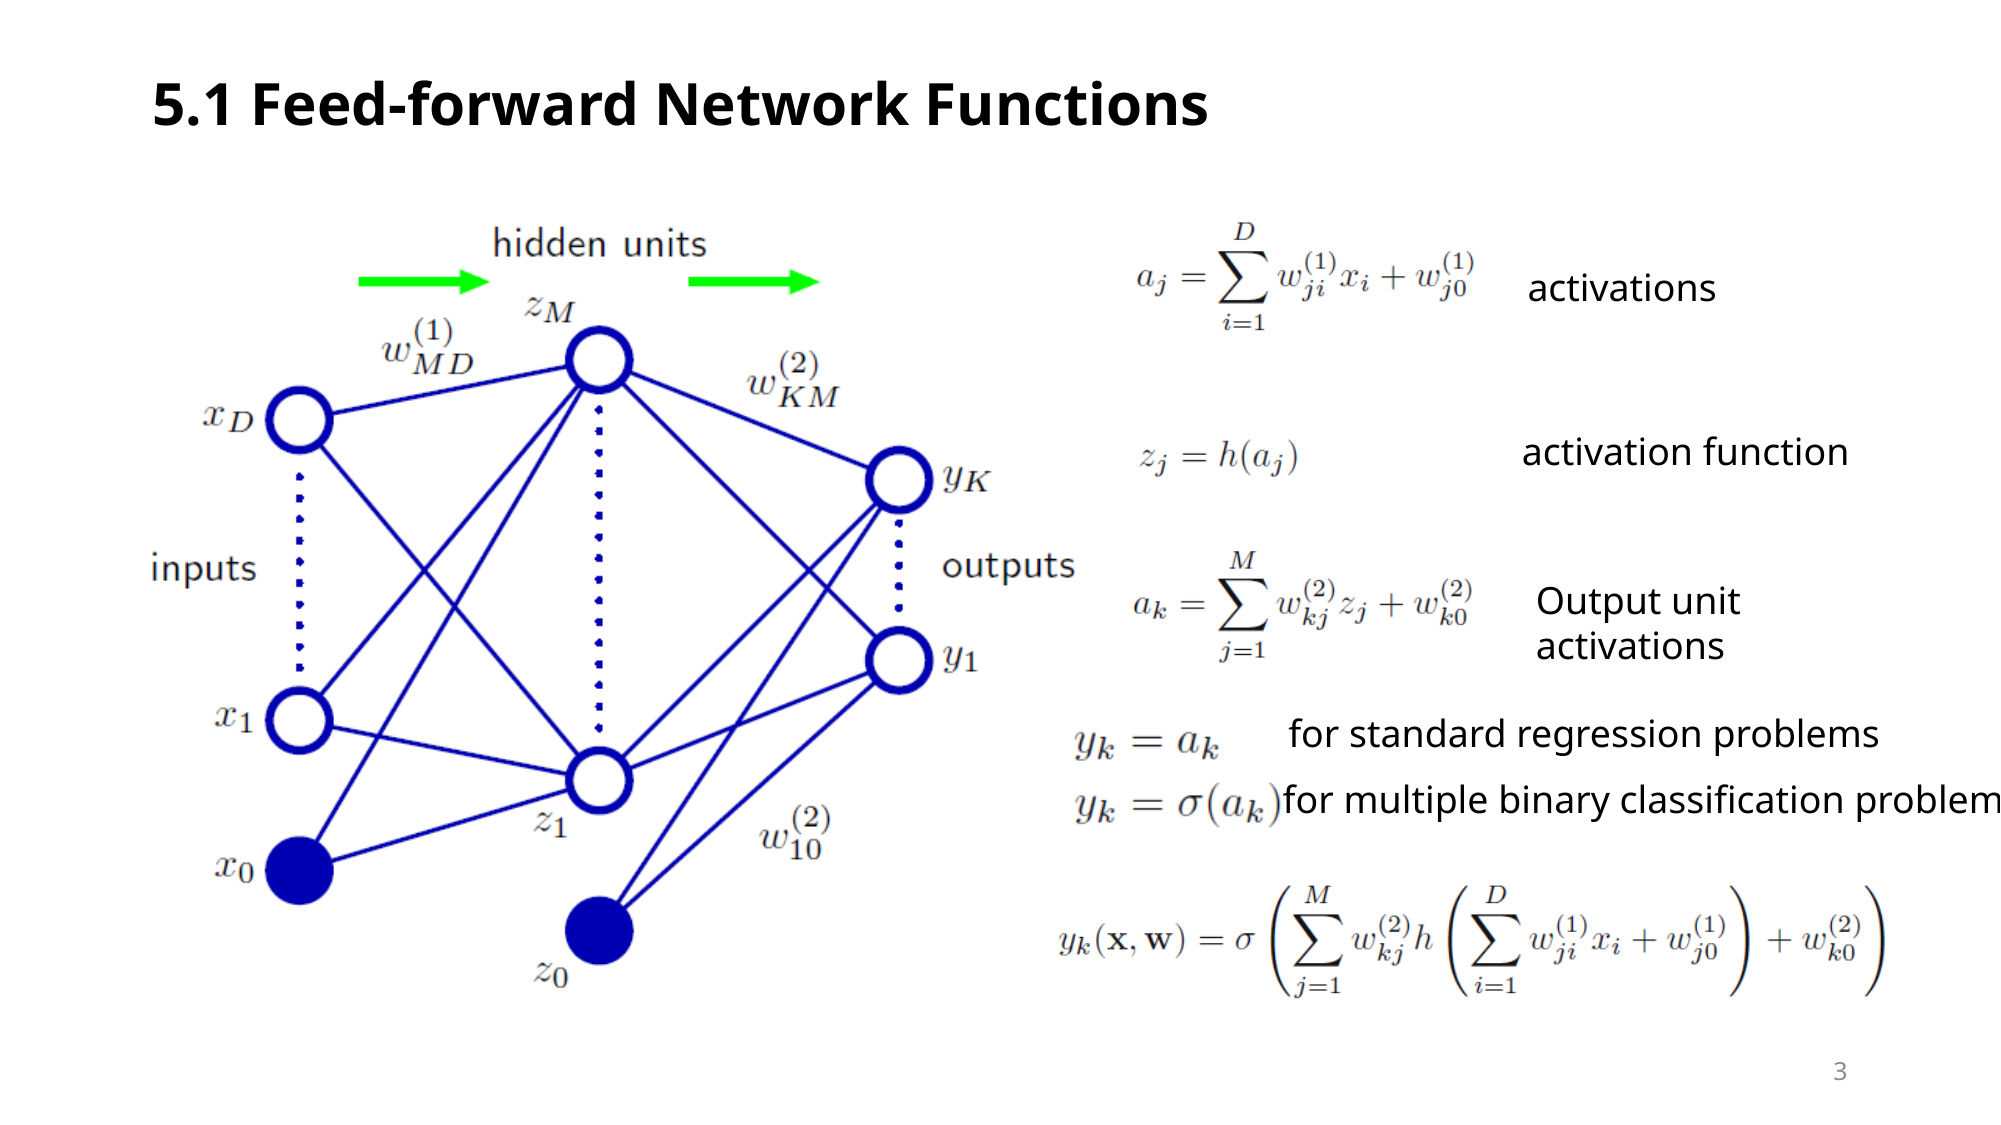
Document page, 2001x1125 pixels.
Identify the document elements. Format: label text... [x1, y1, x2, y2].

text_box activations [1512, 256, 1732, 316]
title 5.1 Feed-forward Network Functions [137, 59, 1863, 153]
picture [137, 213, 1891, 1007]
picture [1136, 423, 1301, 487]
text_box activation function [1507, 420, 1865, 481]
text_box Output unit activations [1521, 569, 1931, 675]
slide_number 3 [1412, 1042, 1863, 1103]
text_box for standard regression problems [1273, 702, 1896, 763]
picture [1130, 545, 1482, 665]
text_box for multiple binary classification problems [1267, 768, 2000, 829]
picture [1115, 215, 1491, 340]
